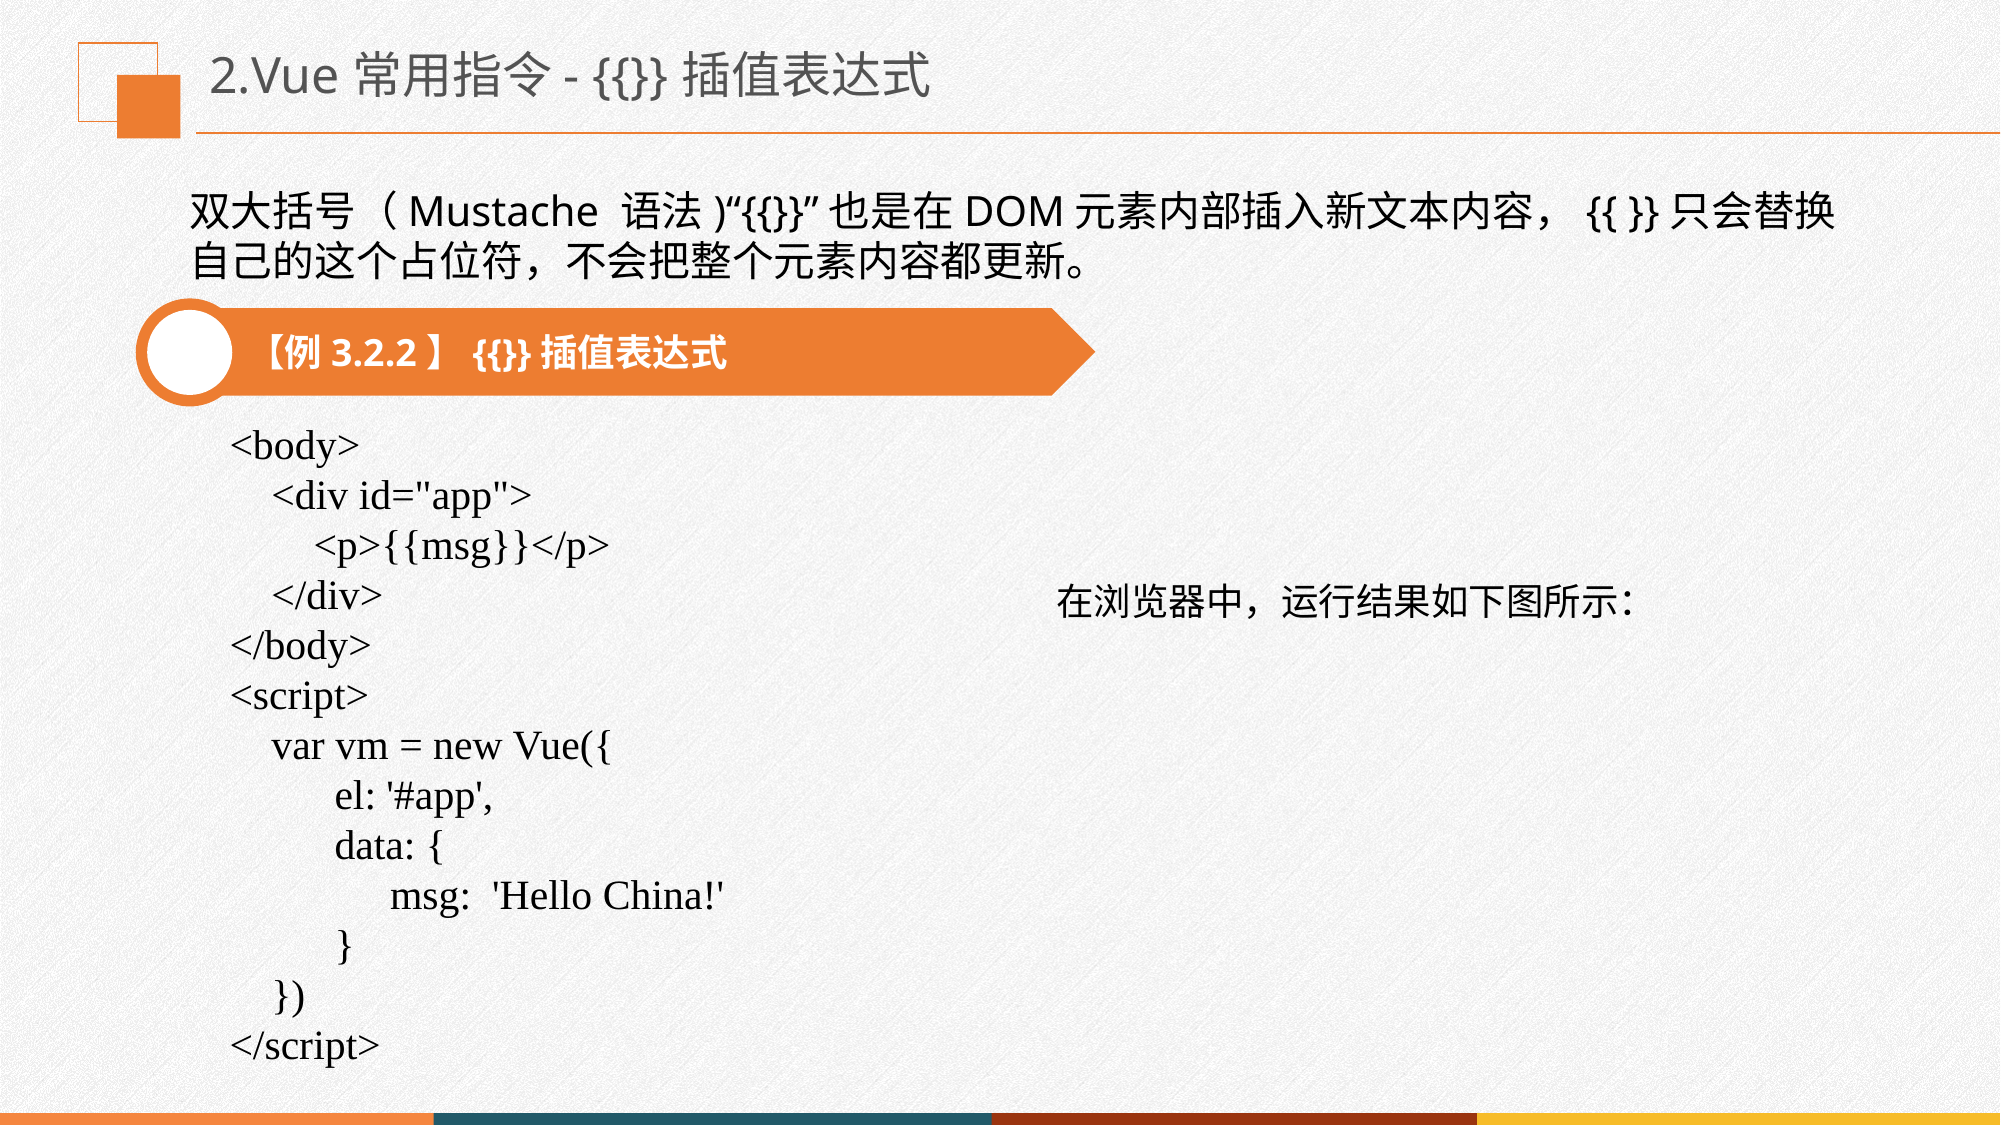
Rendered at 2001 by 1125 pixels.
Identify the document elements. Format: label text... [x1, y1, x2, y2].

picture [0, 0, 2001, 1125]
text_box 双大括号（Mustache 语法)“{{}}”也是在DOM元素内部插入新文本内容，{{ }}只会替换自己的这个占位符，不会把整个元素内容都更新。 [174, 177, 1856, 293]
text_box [0, 1113, 2000, 1125]
text_box <body> <div id="app"> <p>{{msg}}</p> </div> </body> <script> var vm = new Vue({ el: '#app', data: { msg: 'Hello China!' } }) </script> [214, 410, 1020, 1076]
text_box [135, 298, 1096, 407]
text_box 在浏览器中，运行结果如下图所示： [1041, 570, 1720, 631]
title 2.Vue常用指令- {{}}插值表达式 [194, 42, 989, 130]
